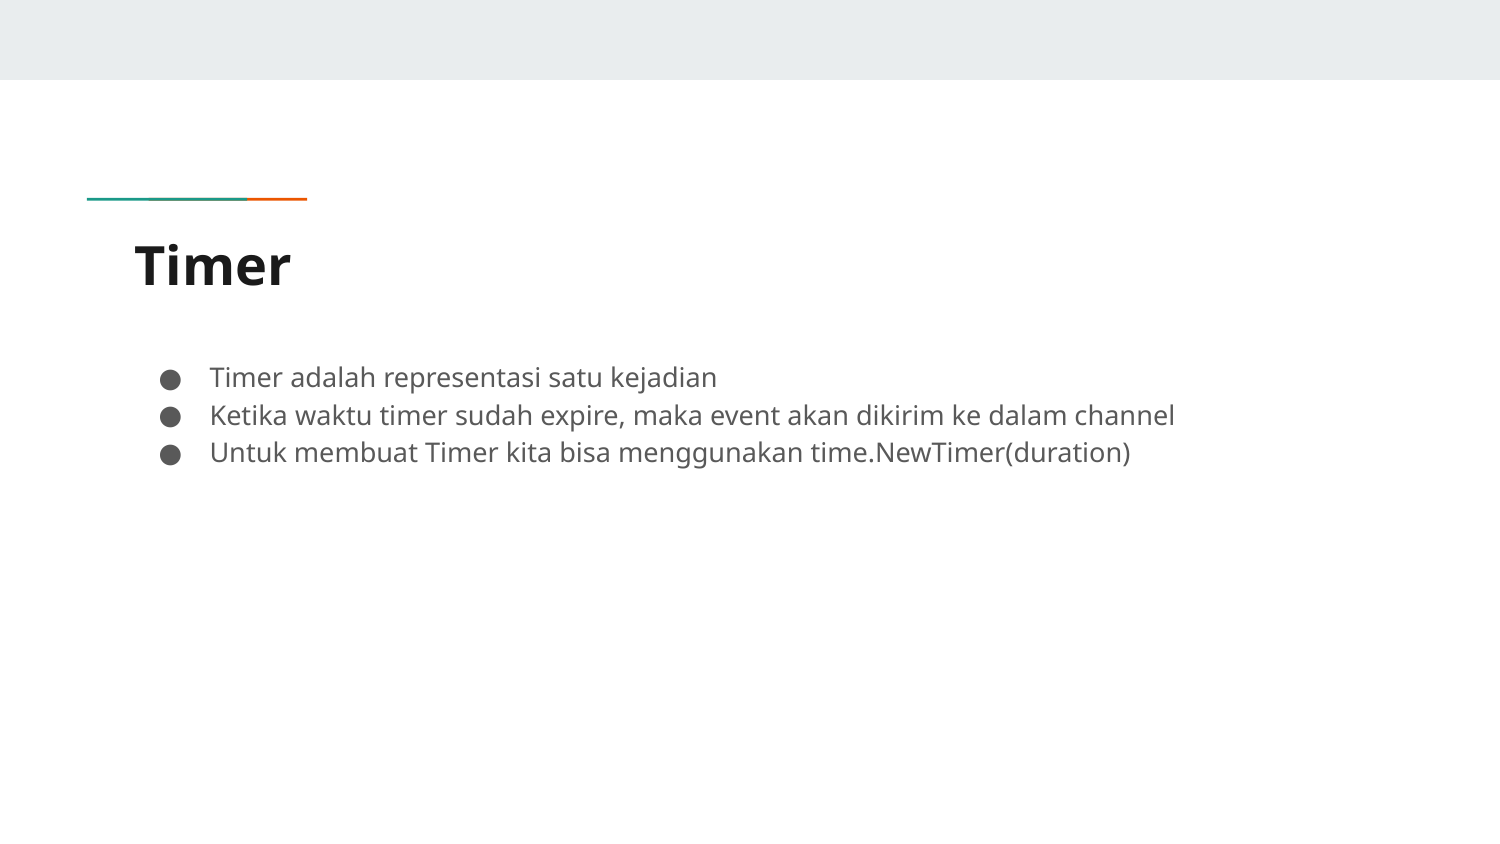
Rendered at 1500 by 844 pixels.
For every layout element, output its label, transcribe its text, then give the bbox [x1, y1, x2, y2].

title Timer [119, 216, 1381, 305]
list Timer adalah representasi satu kejadian Ketika waktu timer sudah expire, maka event akan dikirim ke dalam channel Untuk membuat Timer kita bisa menggunakan time.NewTimer(duration) [119, 341, 1381, 712]
